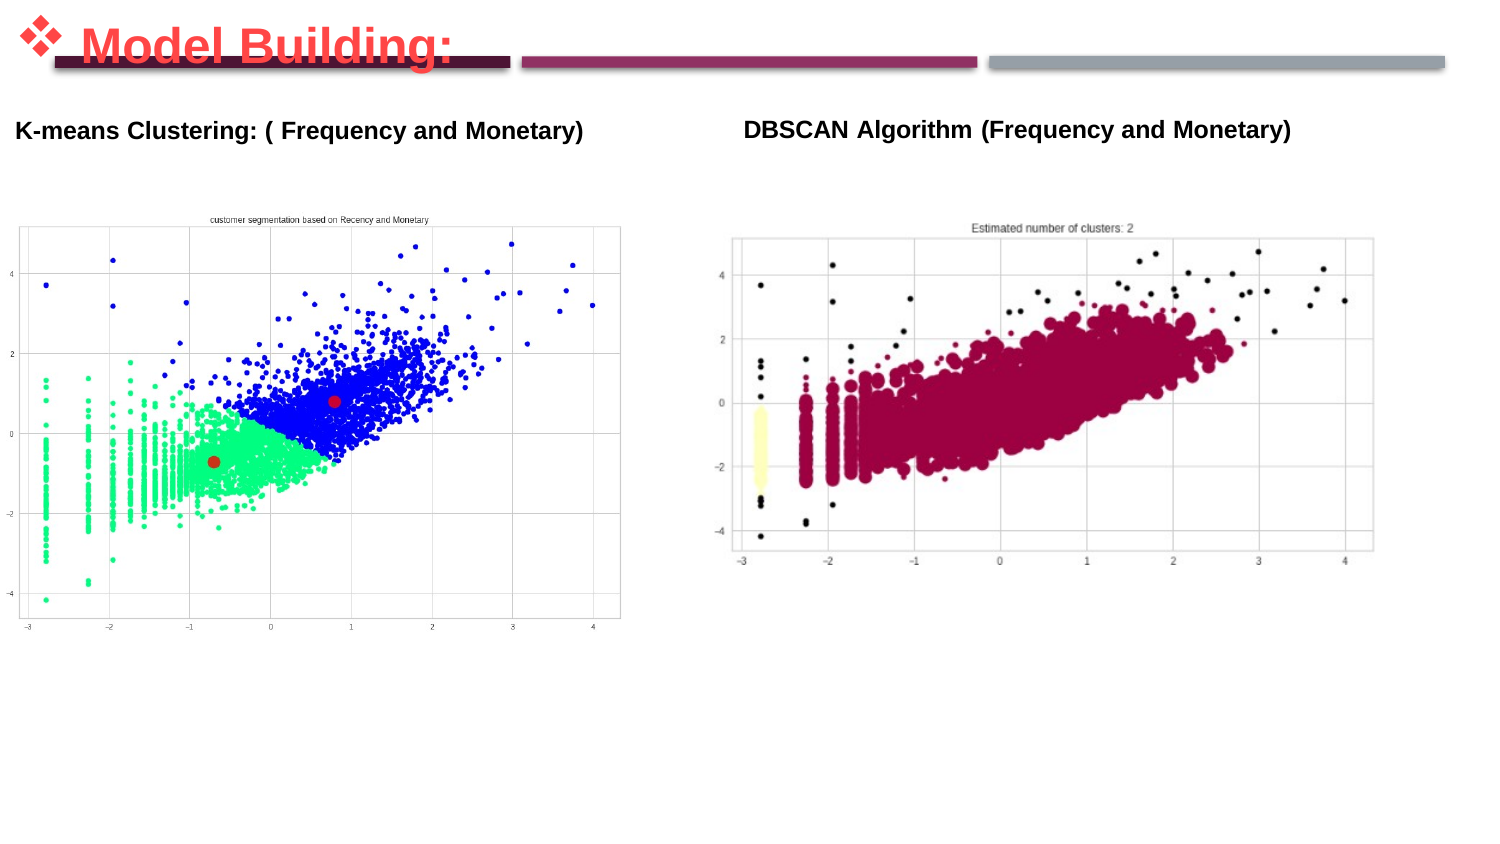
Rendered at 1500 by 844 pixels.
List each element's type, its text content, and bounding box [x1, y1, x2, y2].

text_box K-means Clustering: ( Frequency and Monetary) [12, 112, 588, 145]
picture [0, 211, 625, 636]
picture [714, 223, 1376, 565]
text_box Model Building: [12, 11, 458, 74]
text_box DBSCAN Algorithm (Frequency and Monetary) [741, 111, 1297, 144]
